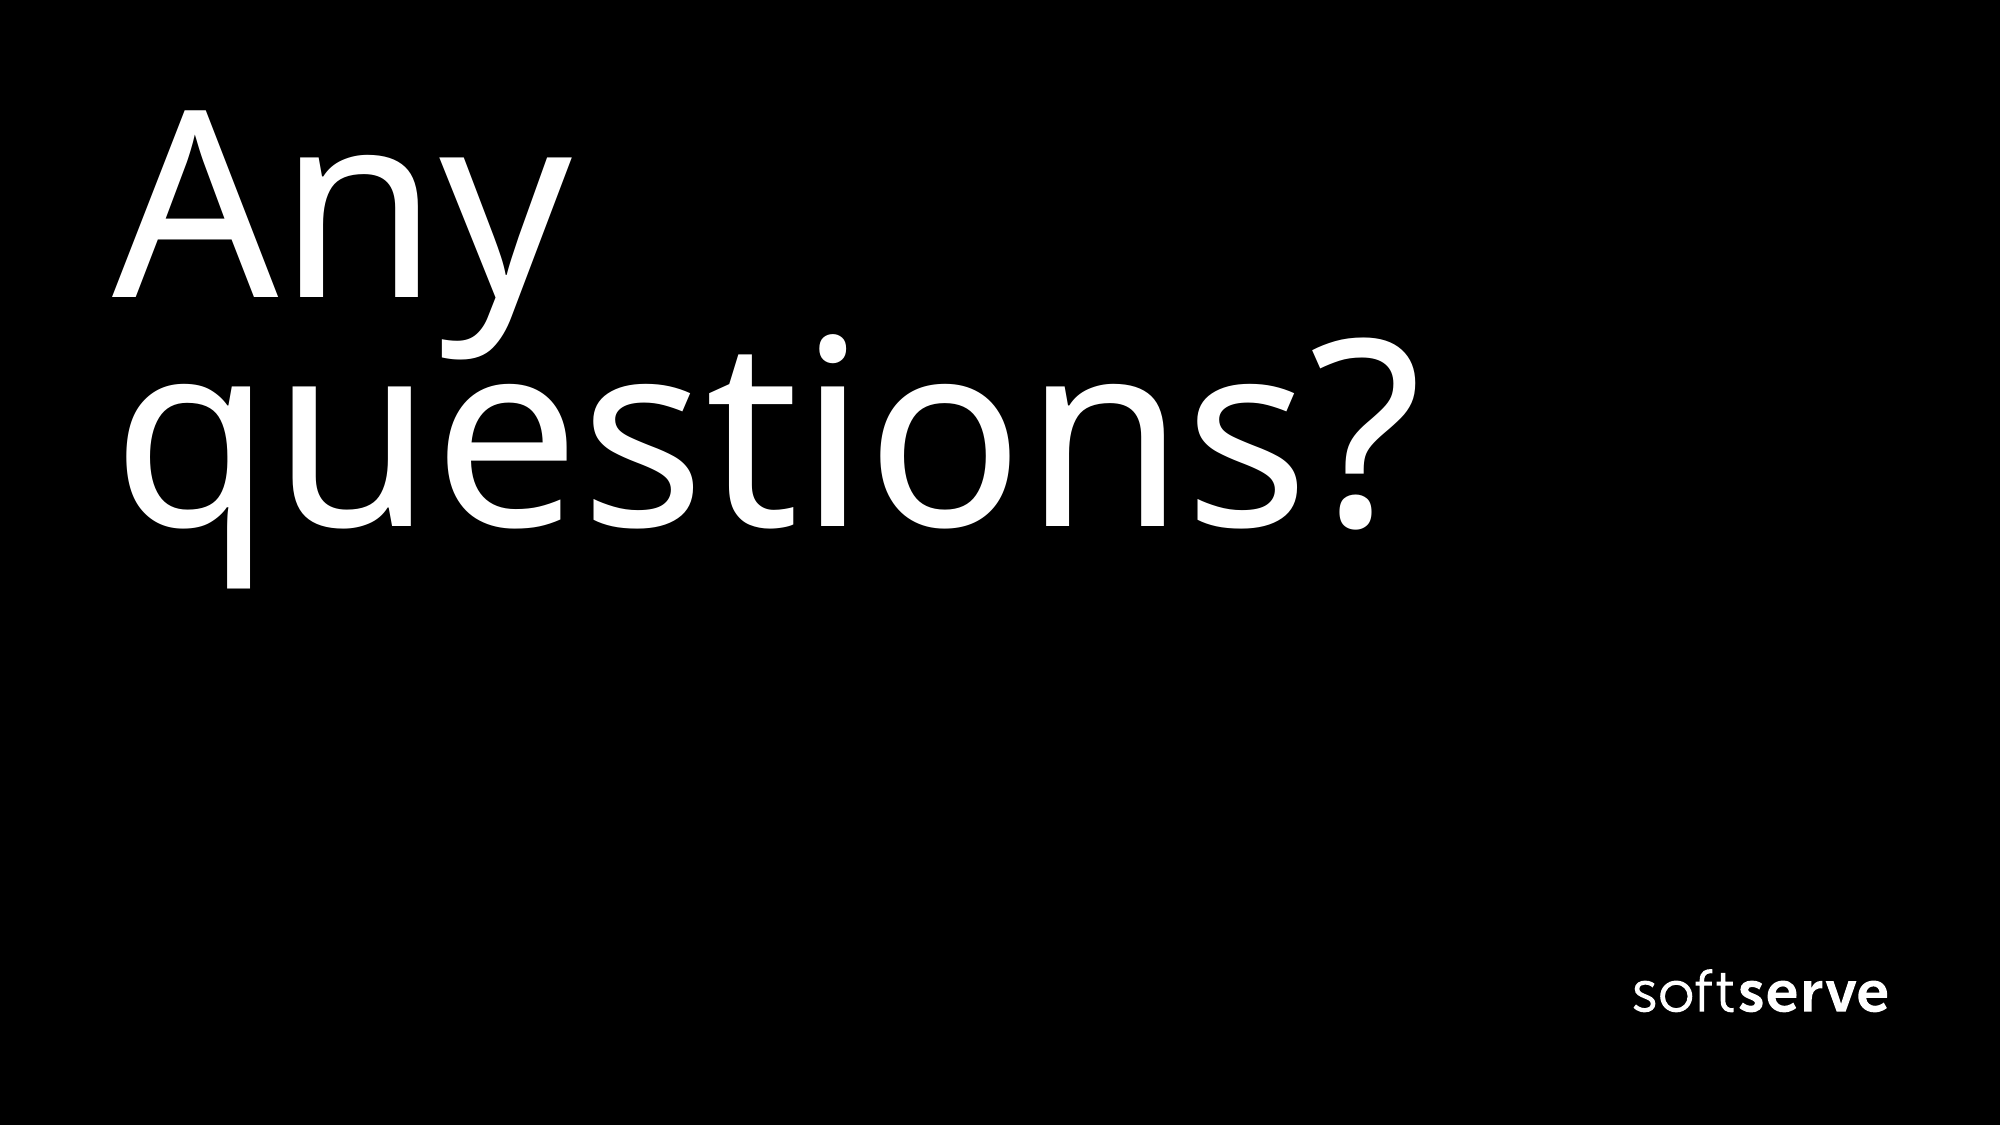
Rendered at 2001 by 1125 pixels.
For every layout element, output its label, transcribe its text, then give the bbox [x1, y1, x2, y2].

text_box Any questions? [112, 112, 1888, 900]
